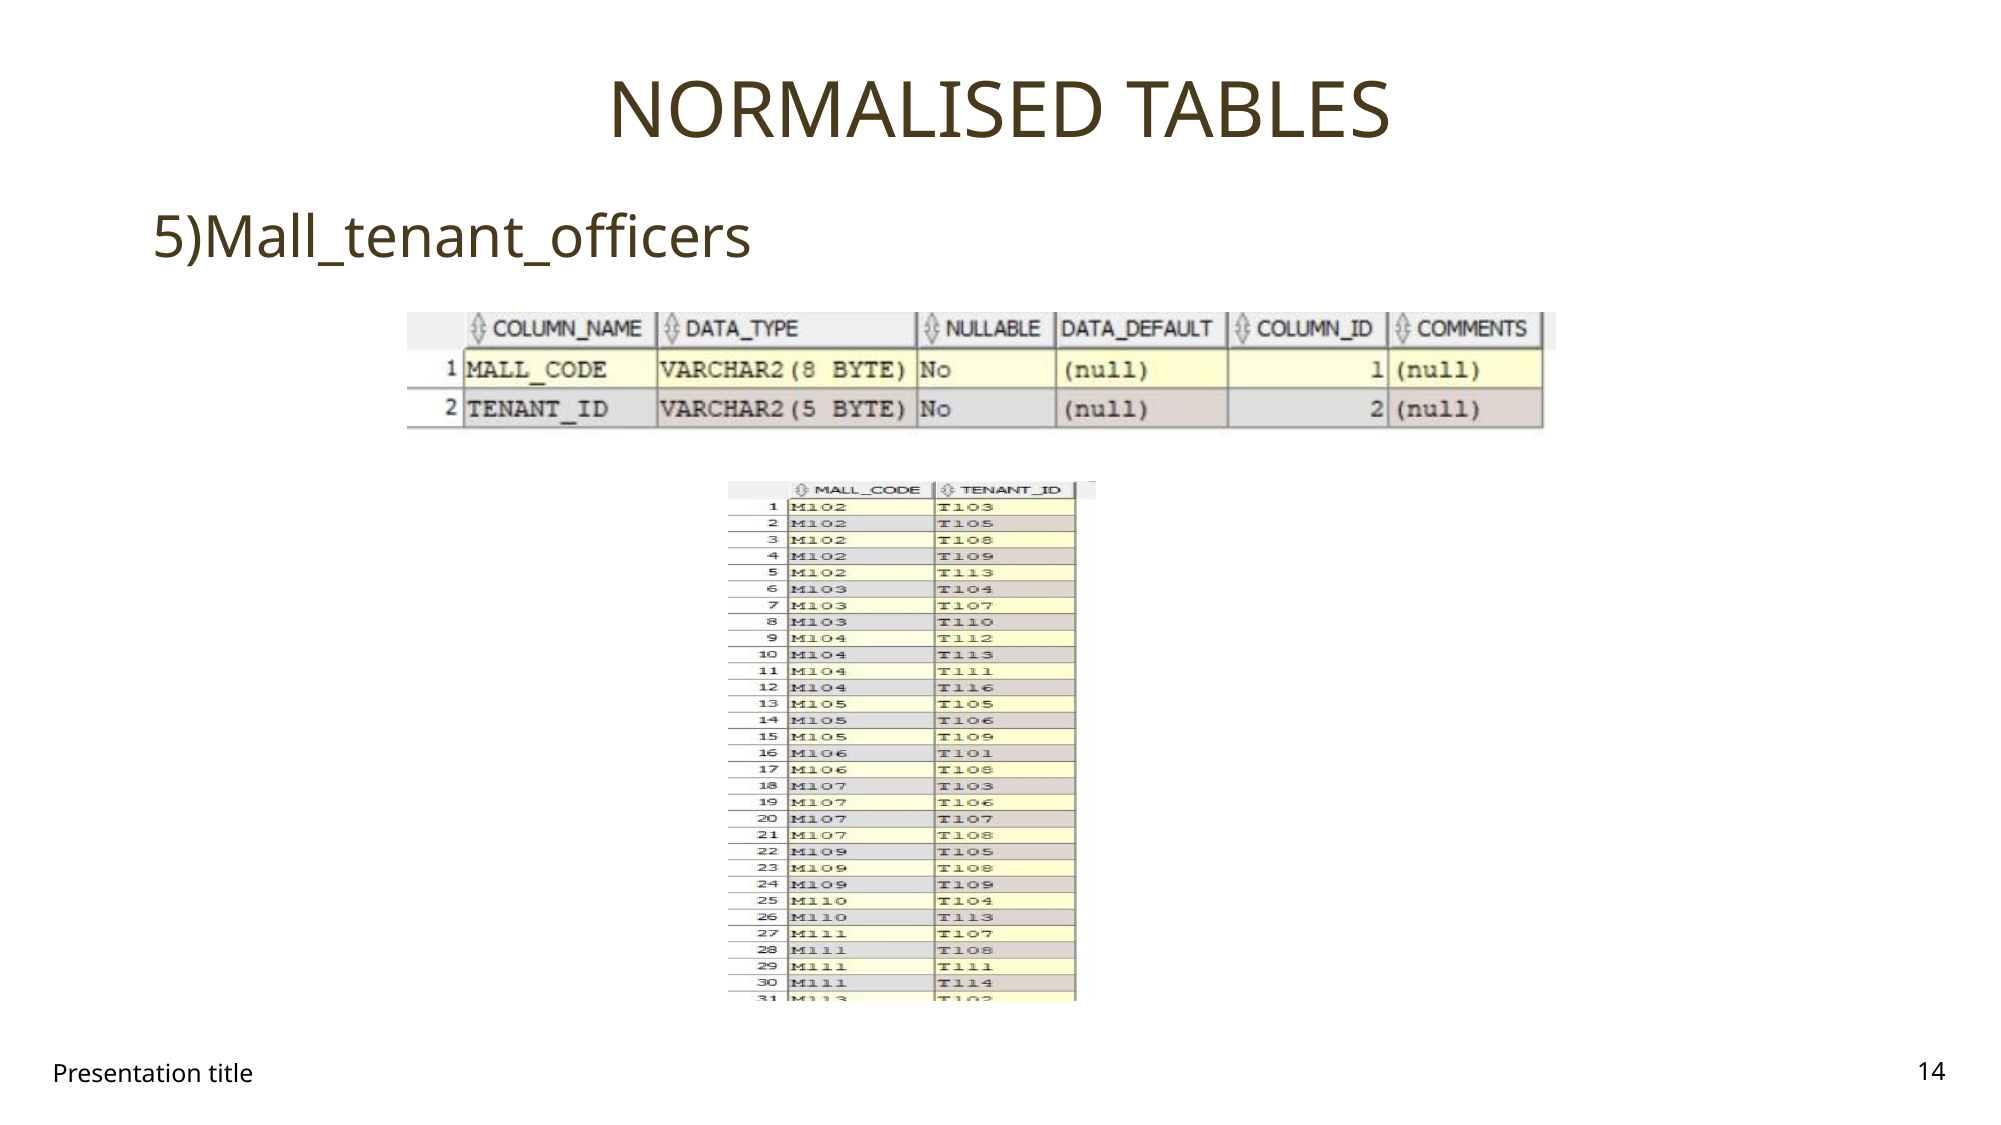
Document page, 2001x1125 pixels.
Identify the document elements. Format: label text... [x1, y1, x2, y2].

picture [728, 480, 1096, 1001]
title NORMALISED TABLES [137, 62, 1863, 163]
picture [407, 312, 1557, 440]
slide_number 14 [1510, 1042, 1961, 1103]
footer Presentation title [37, 1042, 713, 1103]
list 5)Mall_tenant_officers [137, 199, 1863, 1043]
